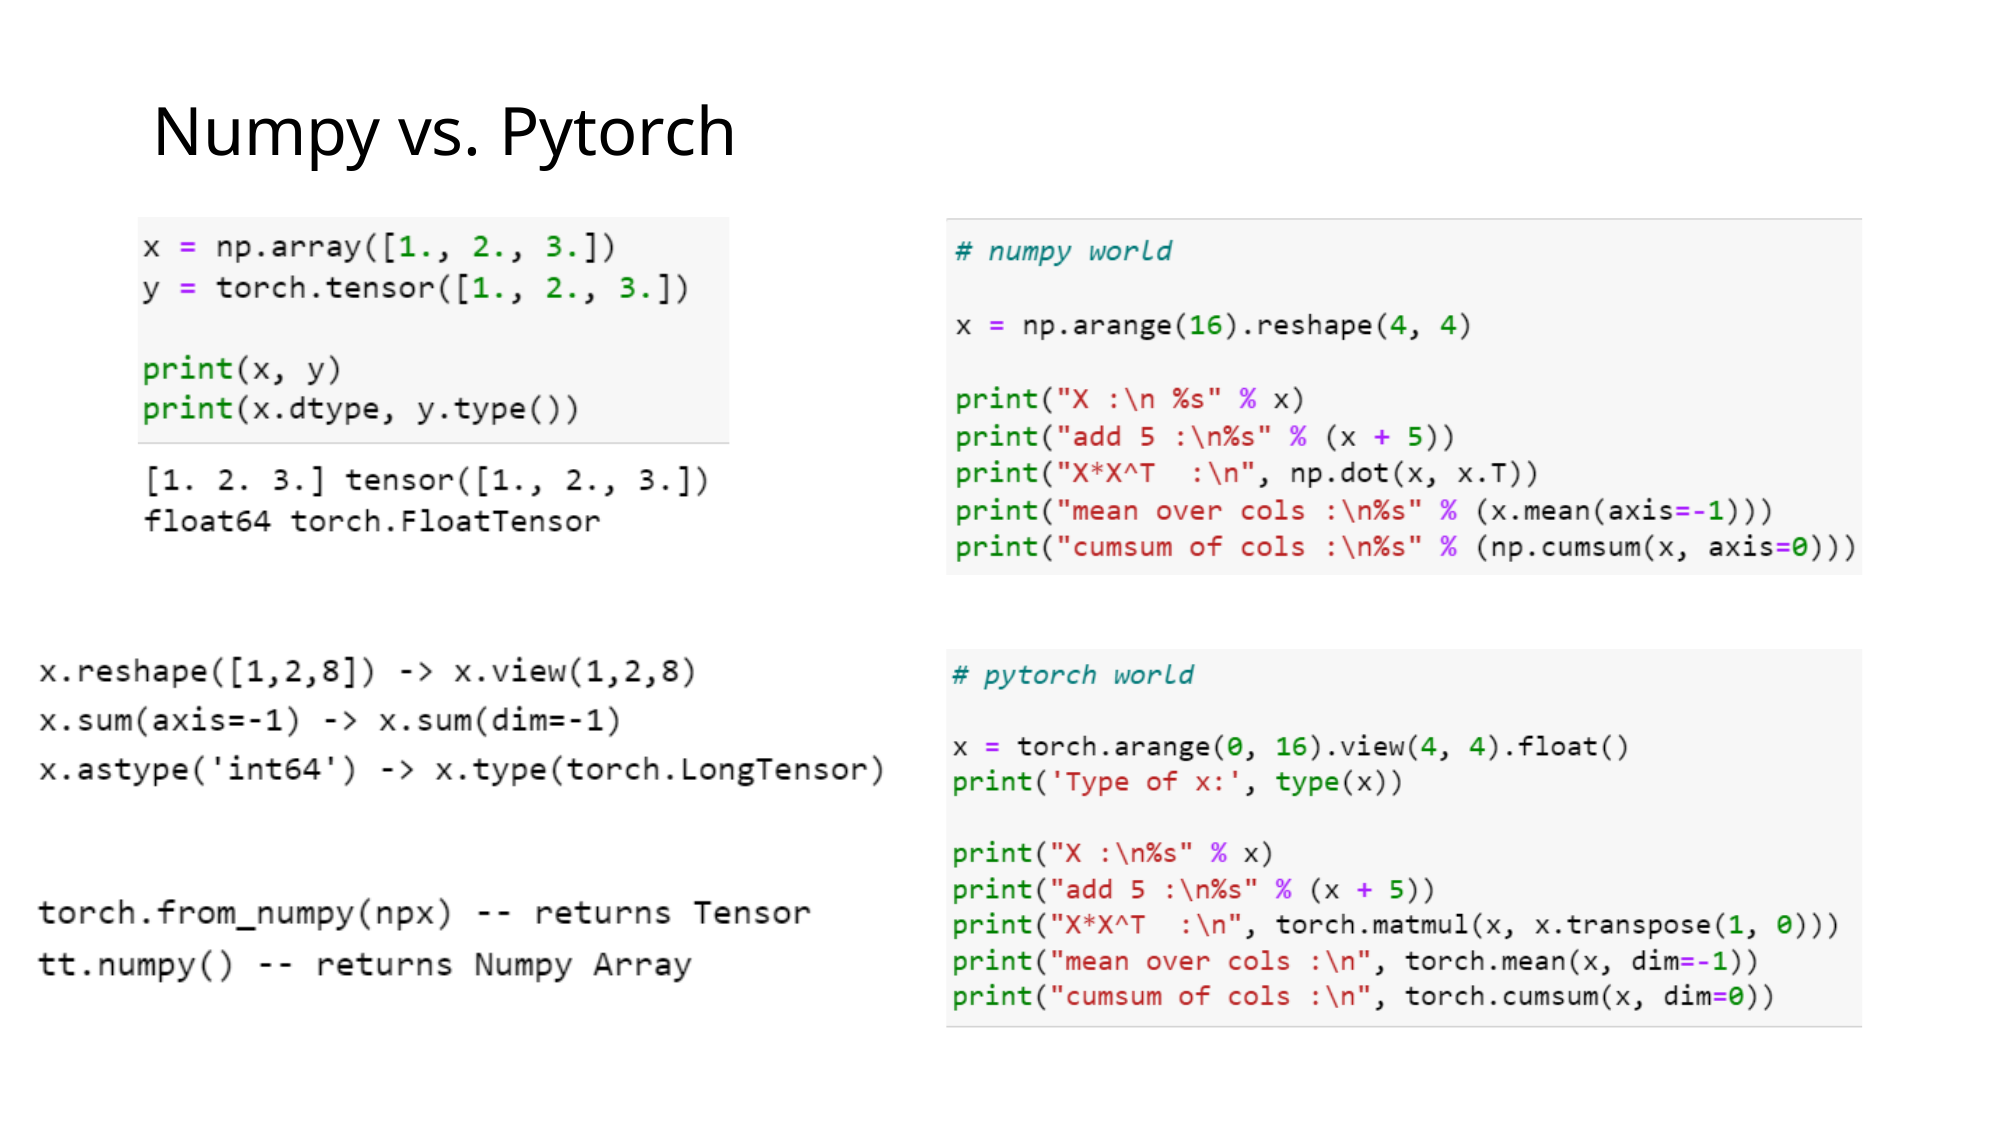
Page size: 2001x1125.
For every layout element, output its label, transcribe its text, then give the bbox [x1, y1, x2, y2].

title Numpy vs. Pytorch [137, 75, 783, 177]
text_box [946, 217, 1863, 575]
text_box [26, 649, 895, 793]
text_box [946, 649, 1863, 1029]
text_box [137, 217, 730, 557]
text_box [26, 886, 831, 1005]
